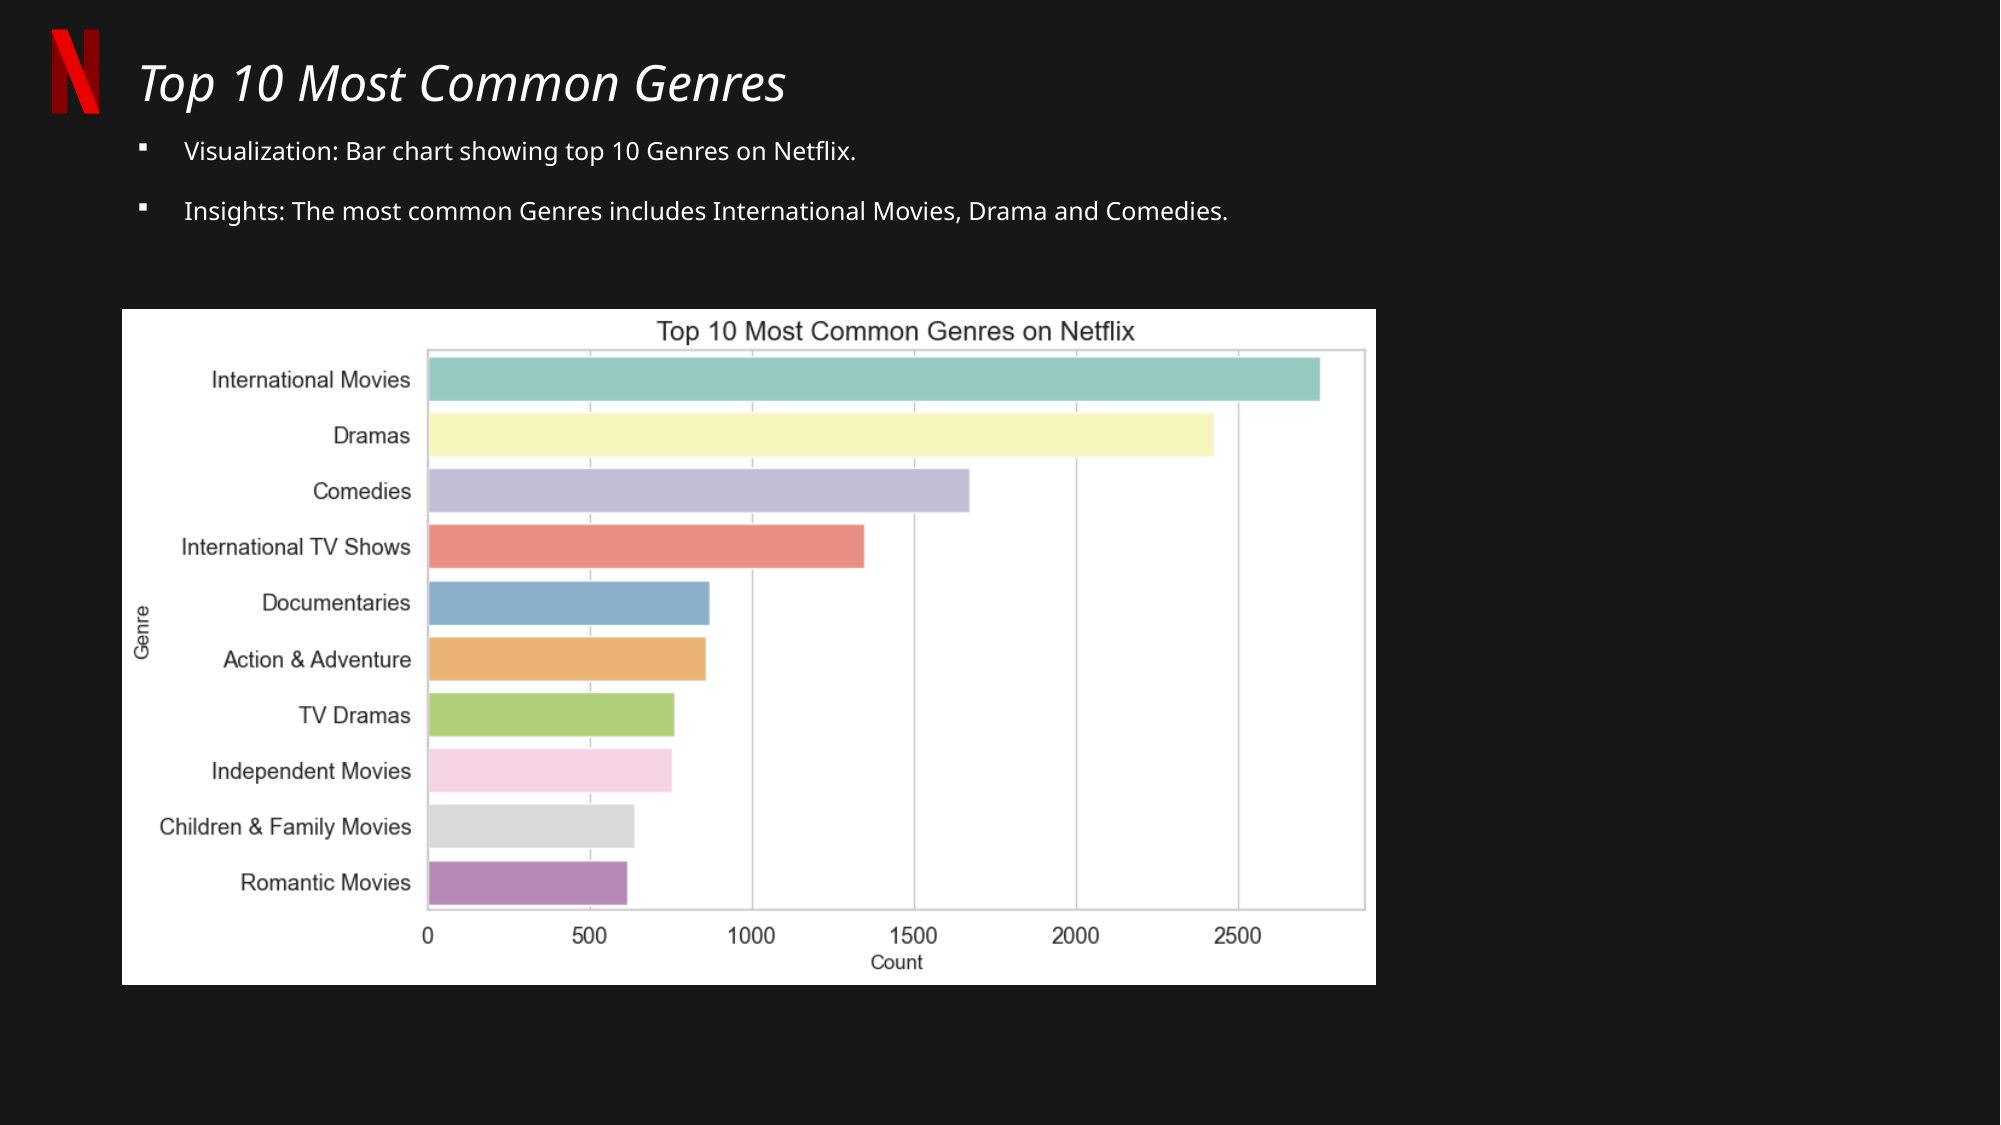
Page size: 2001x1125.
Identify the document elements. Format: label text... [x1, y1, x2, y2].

picture [28, 24, 123, 119]
text_box Top 10 Most Common Genres [123, 43, 1609, 119]
picture [122, 309, 1376, 985]
text_box Visualization: Bar chart showing top 10 Genres on Netflix. Insights: The most common Genres includes International Movies, Drama and Comedies. [122, 128, 1376, 233]
